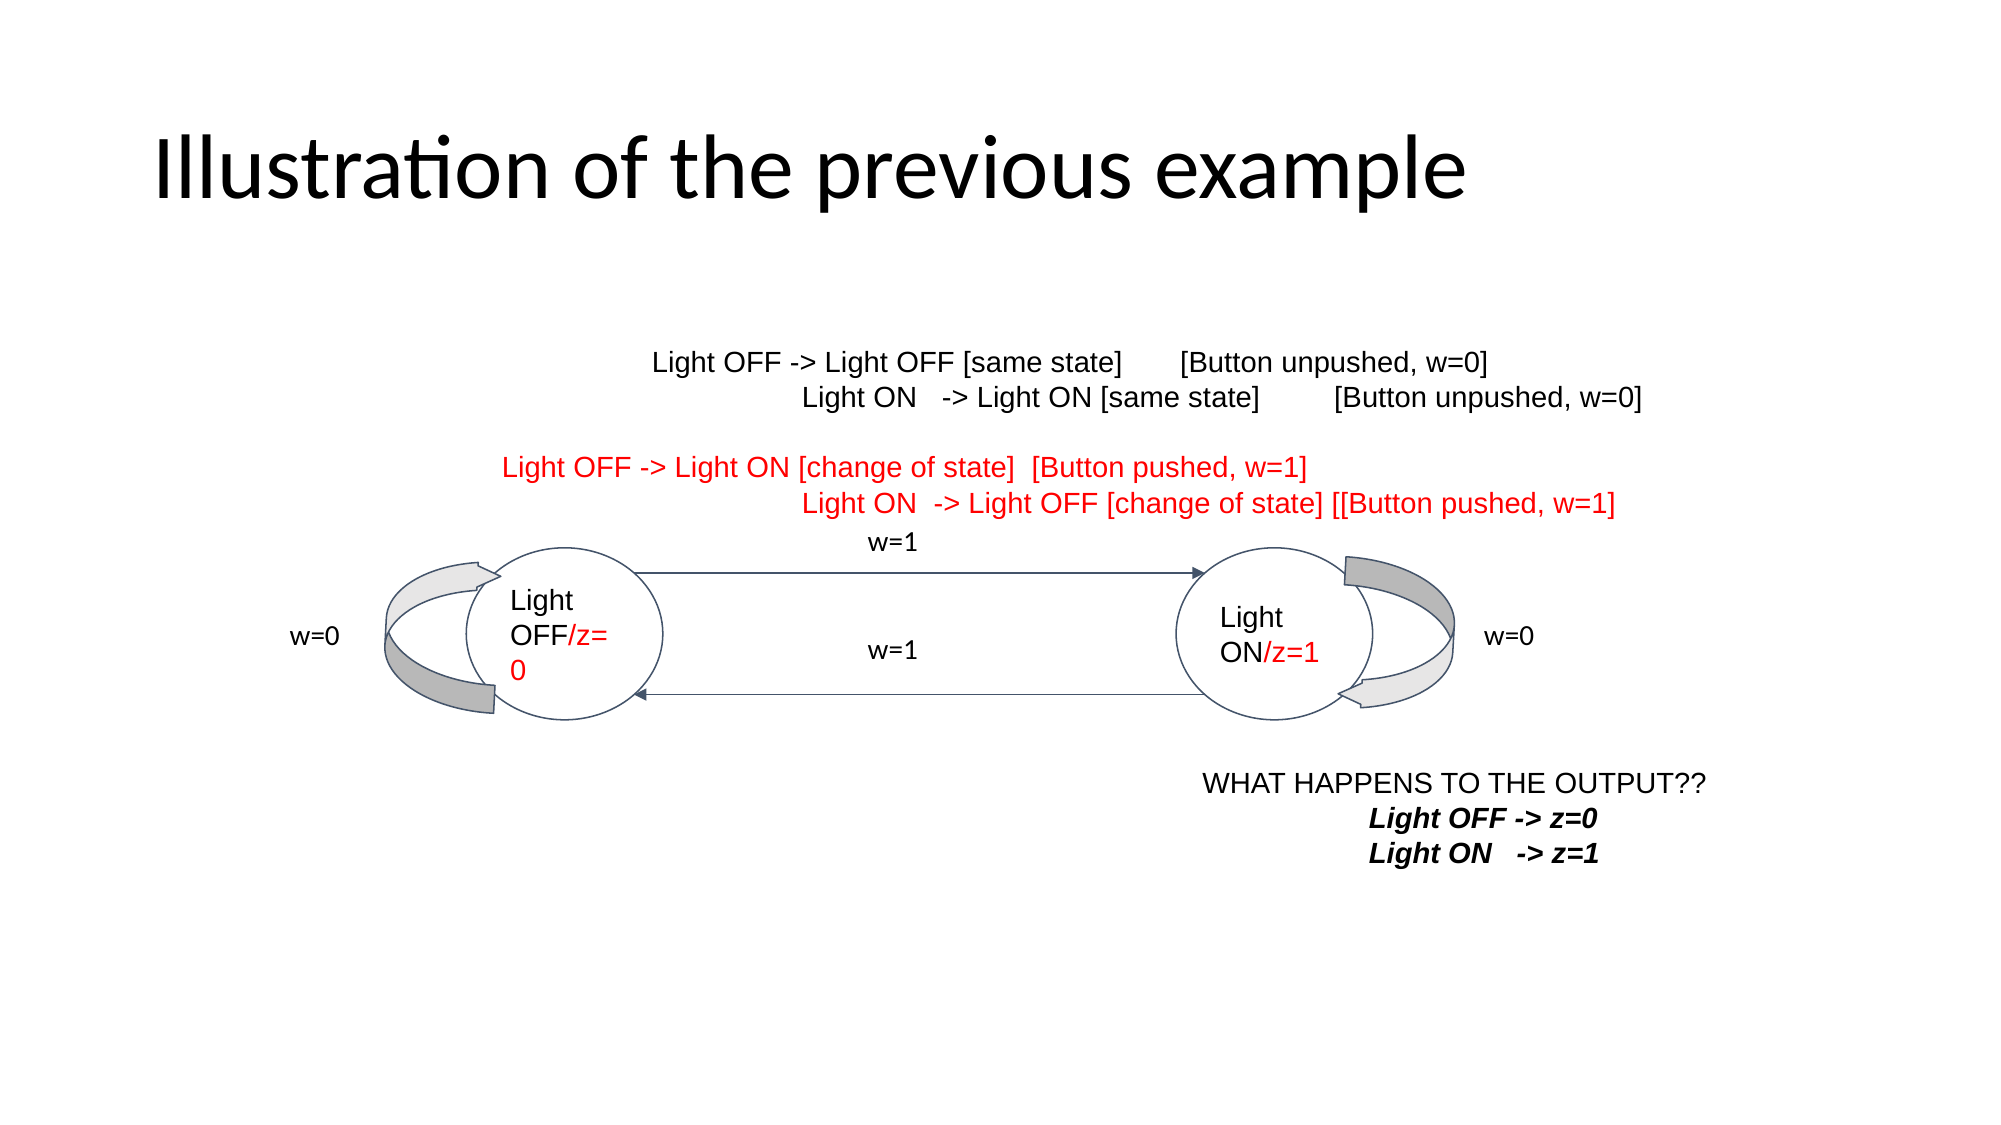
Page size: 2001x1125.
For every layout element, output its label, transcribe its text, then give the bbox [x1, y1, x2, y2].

text_box w=1 [852, 507, 950, 572]
text_box [1338, 556, 1455, 708]
text_box Light OFF/z=0 [466, 547, 663, 720]
text_box w=0 [1469, 600, 1566, 666]
text_box [384, 562, 501, 714]
text_box w=1 [852, 615, 950, 681]
text_box Light ON/z=1 [1176, 547, 1373, 720]
list Light OFF -> Light OFF [same state] [Button unpushed, w=0] Light ON -> Light ON [same state] [Button unpushed, w=0] Light OFF -> Light ON [change of state] [Button pushed, w=1] Light ON -> Light OFF [change of state] [[Button pushed, w=1] WHAT HAPPENS TO THE OUTPUT?? Light OFF -> z=0 Light ON -> z=1 [137, 300, 1863, 1015]
text_box w=0 [274, 600, 372, 666]
title Illustration of the previous example [137, 59, 1863, 278]
